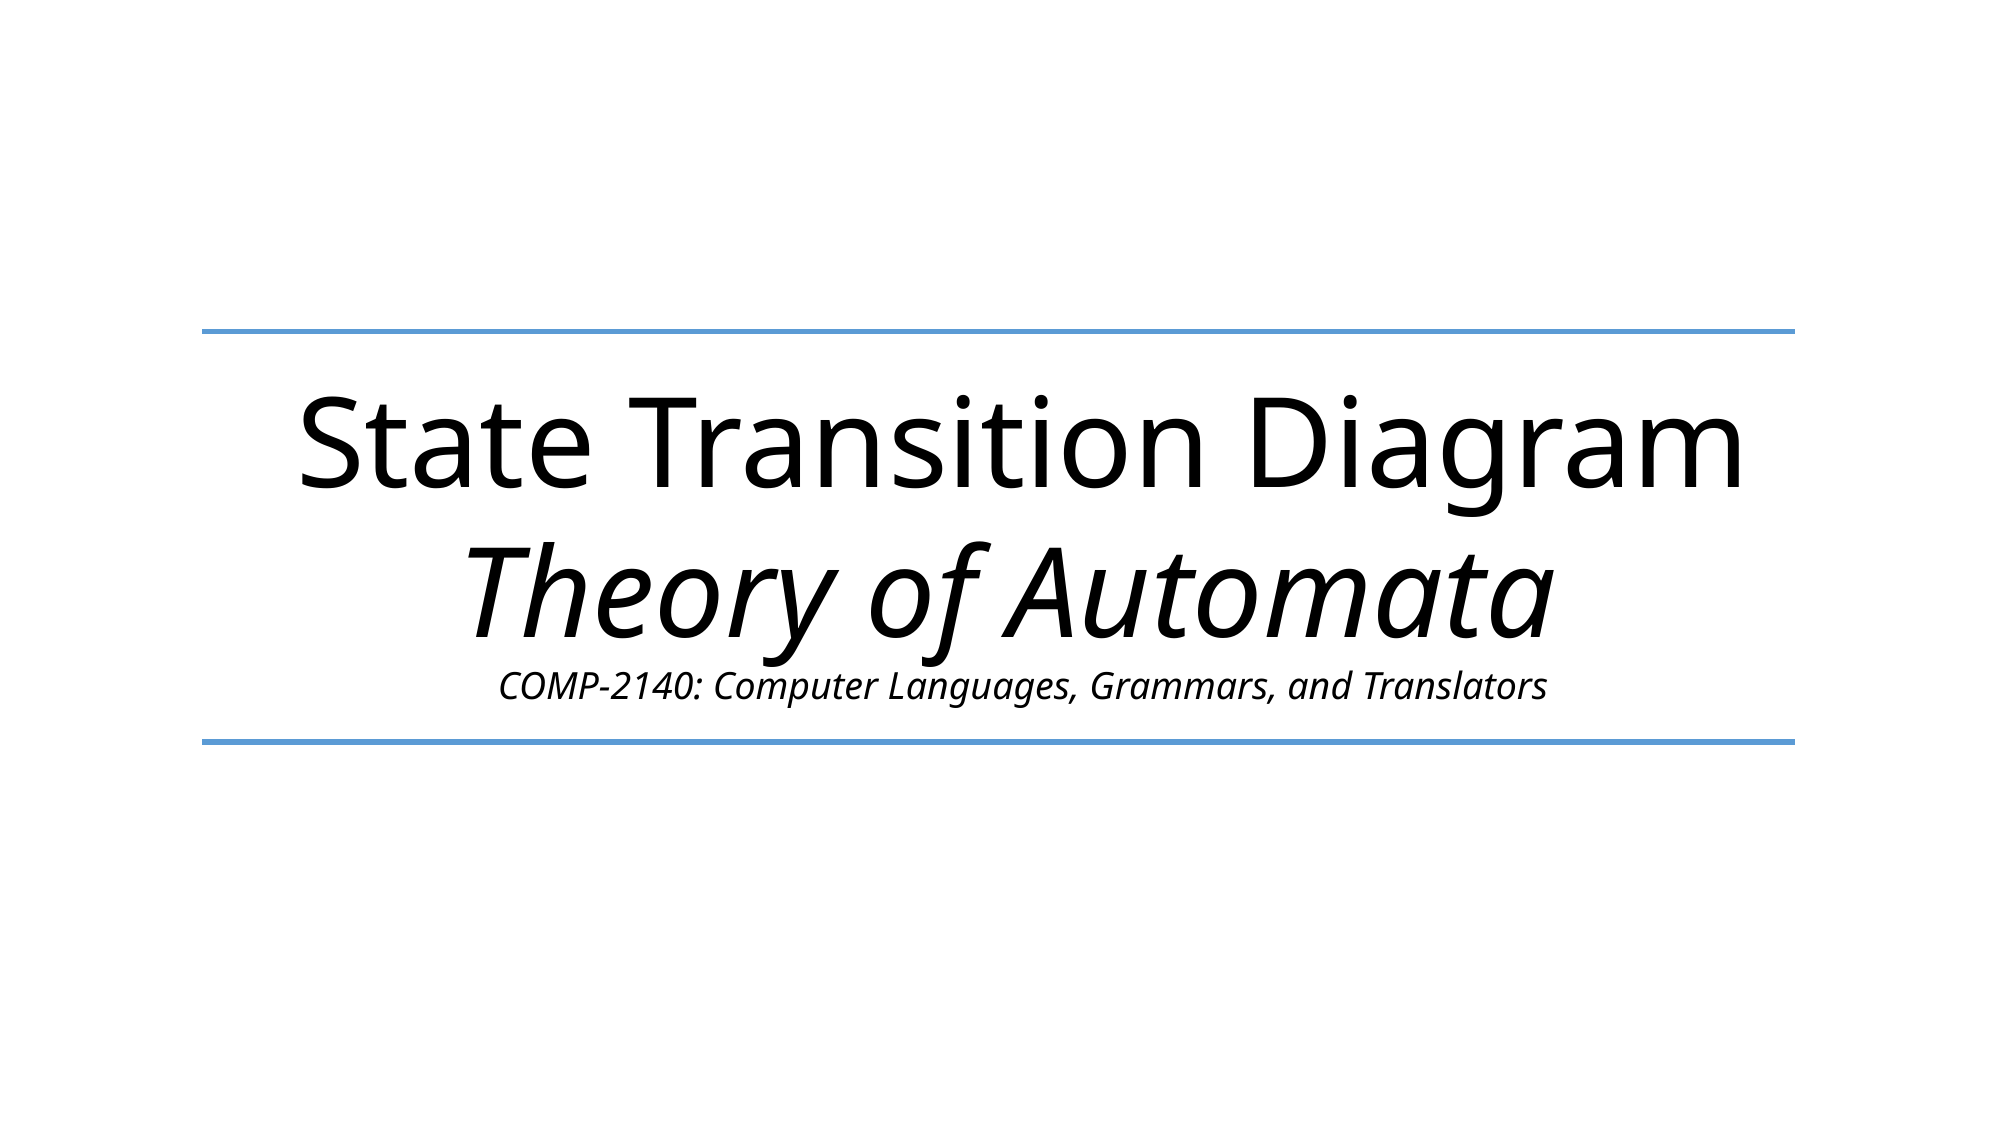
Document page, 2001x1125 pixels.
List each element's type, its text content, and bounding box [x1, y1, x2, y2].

text_box State Transition Diagram Theory of Automata COMP-2140: Computer Languages, Grammars, and Translators [227, 354, 1820, 715]
